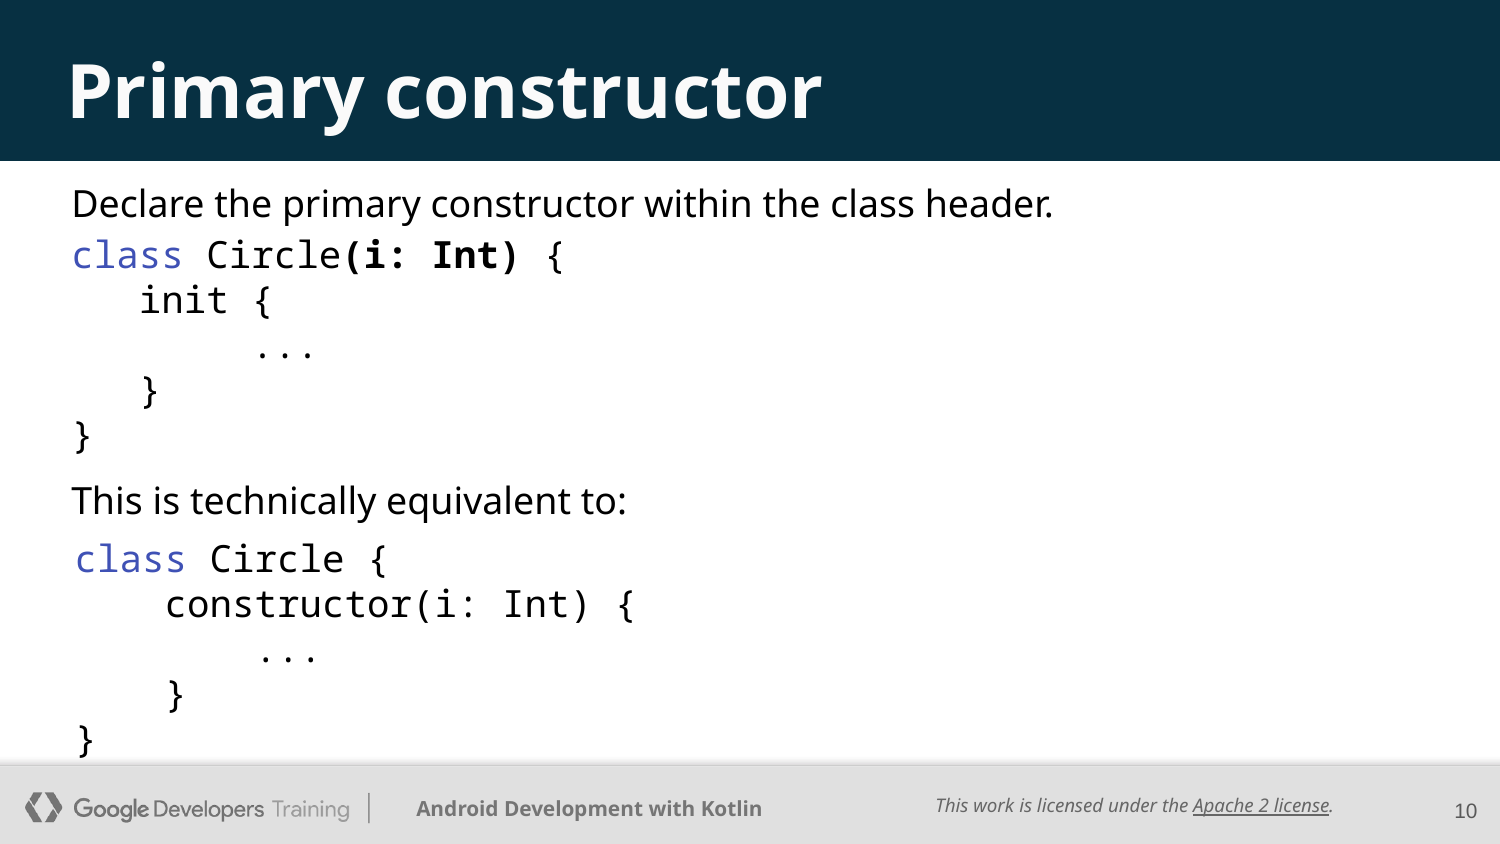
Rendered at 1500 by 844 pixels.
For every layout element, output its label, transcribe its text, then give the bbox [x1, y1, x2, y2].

text_box This is technically equivalent to: [56, 461, 960, 527]
text_box class Circle { constructor(i: Int) { ... } } [59, 519, 1449, 749]
list Declare the primary constructor within the class header. [56, 158, 1163, 215]
picture [0, 161, 1500, 844]
text_box class Circle(i: Int) { init { ... } } [56, 215, 1449, 461]
slide_number ‹#› [1402, 777, 1493, 842]
title Primary constructor [51, 28, 1449, 122]
